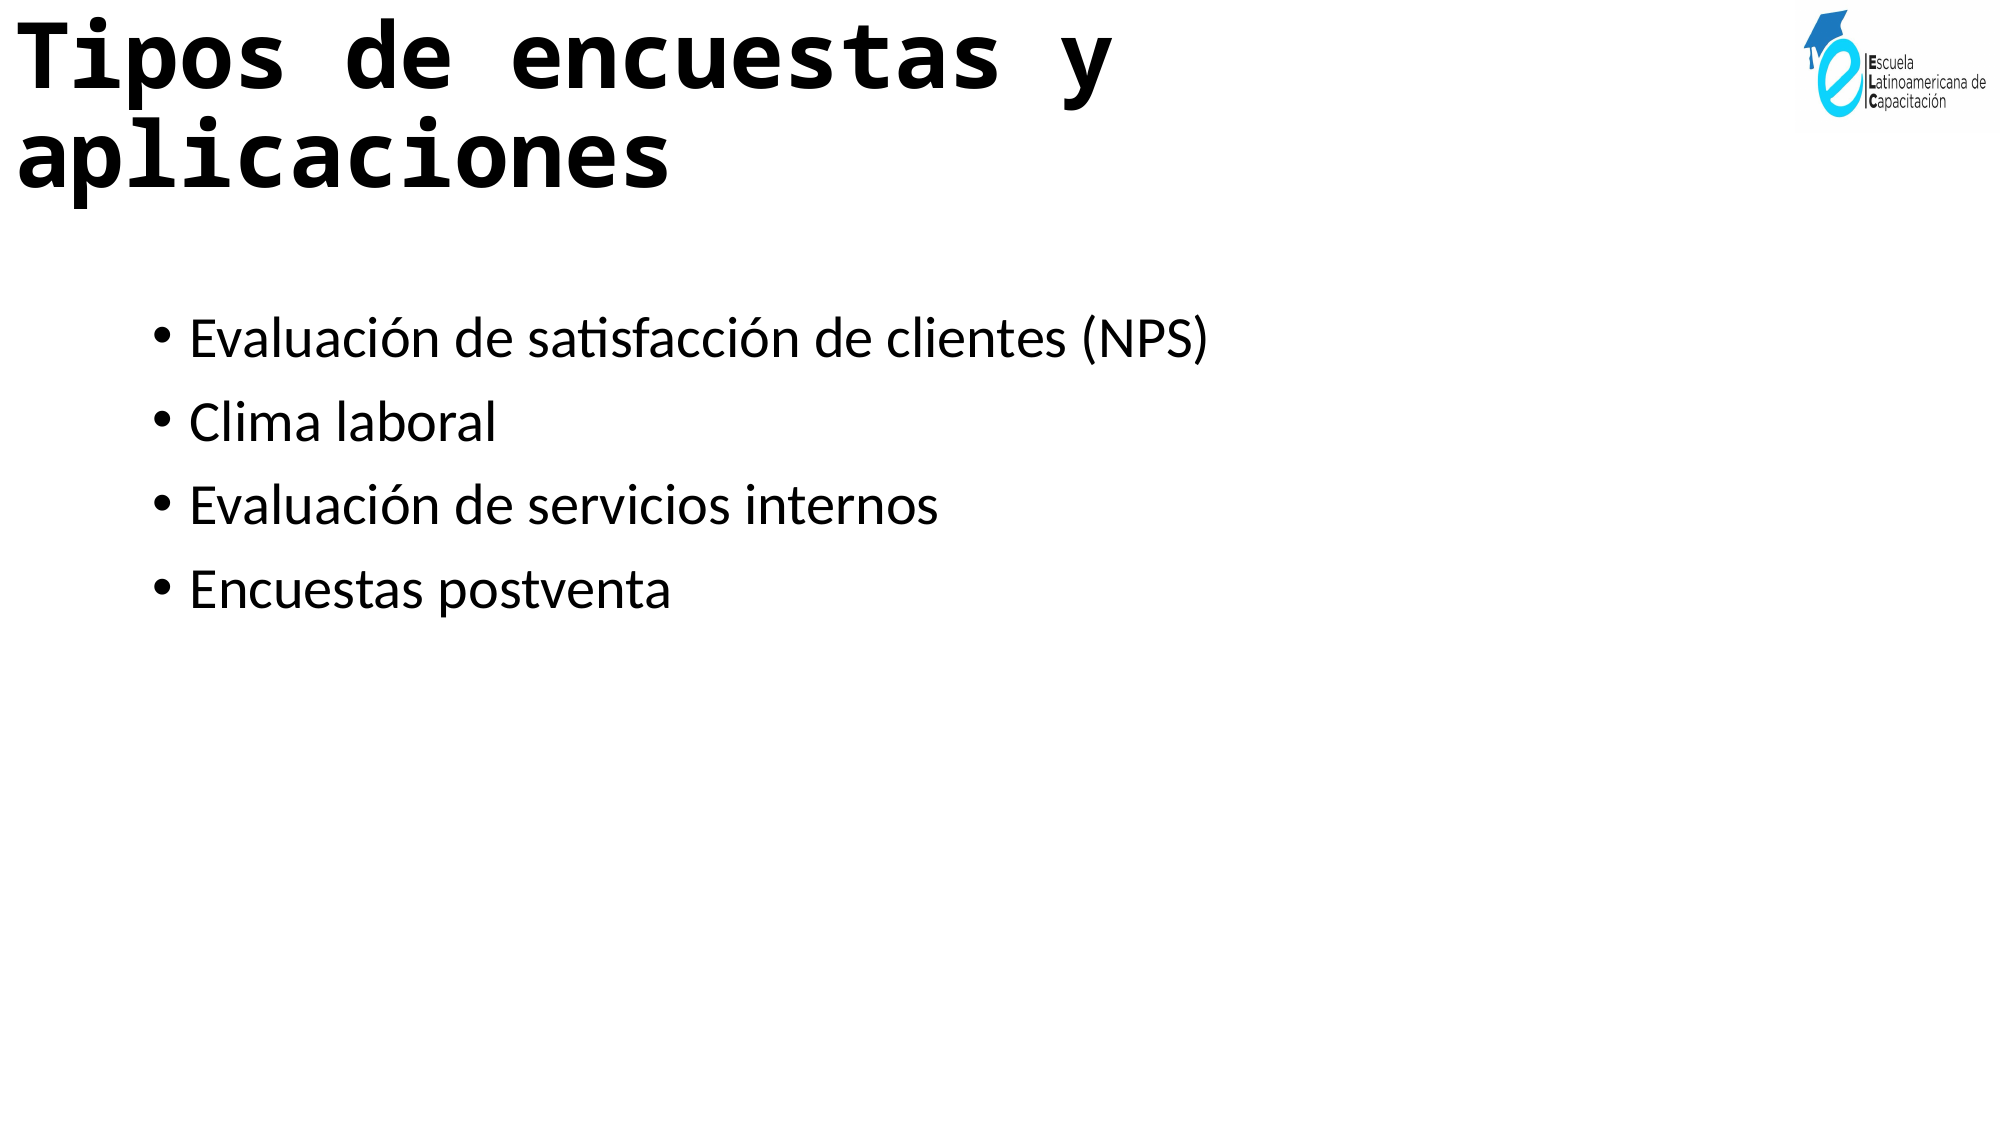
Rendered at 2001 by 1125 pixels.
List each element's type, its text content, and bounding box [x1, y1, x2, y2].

list Evaluación de satisfacción de clientes (NPS) Clima laboral Evaluación de servicios internos Encuestas postventa [137, 299, 1863, 1014]
picture [1795, 0, 2000, 133]
title Tipos de encuestas y aplicaciones [0, 0, 1796, 218]
